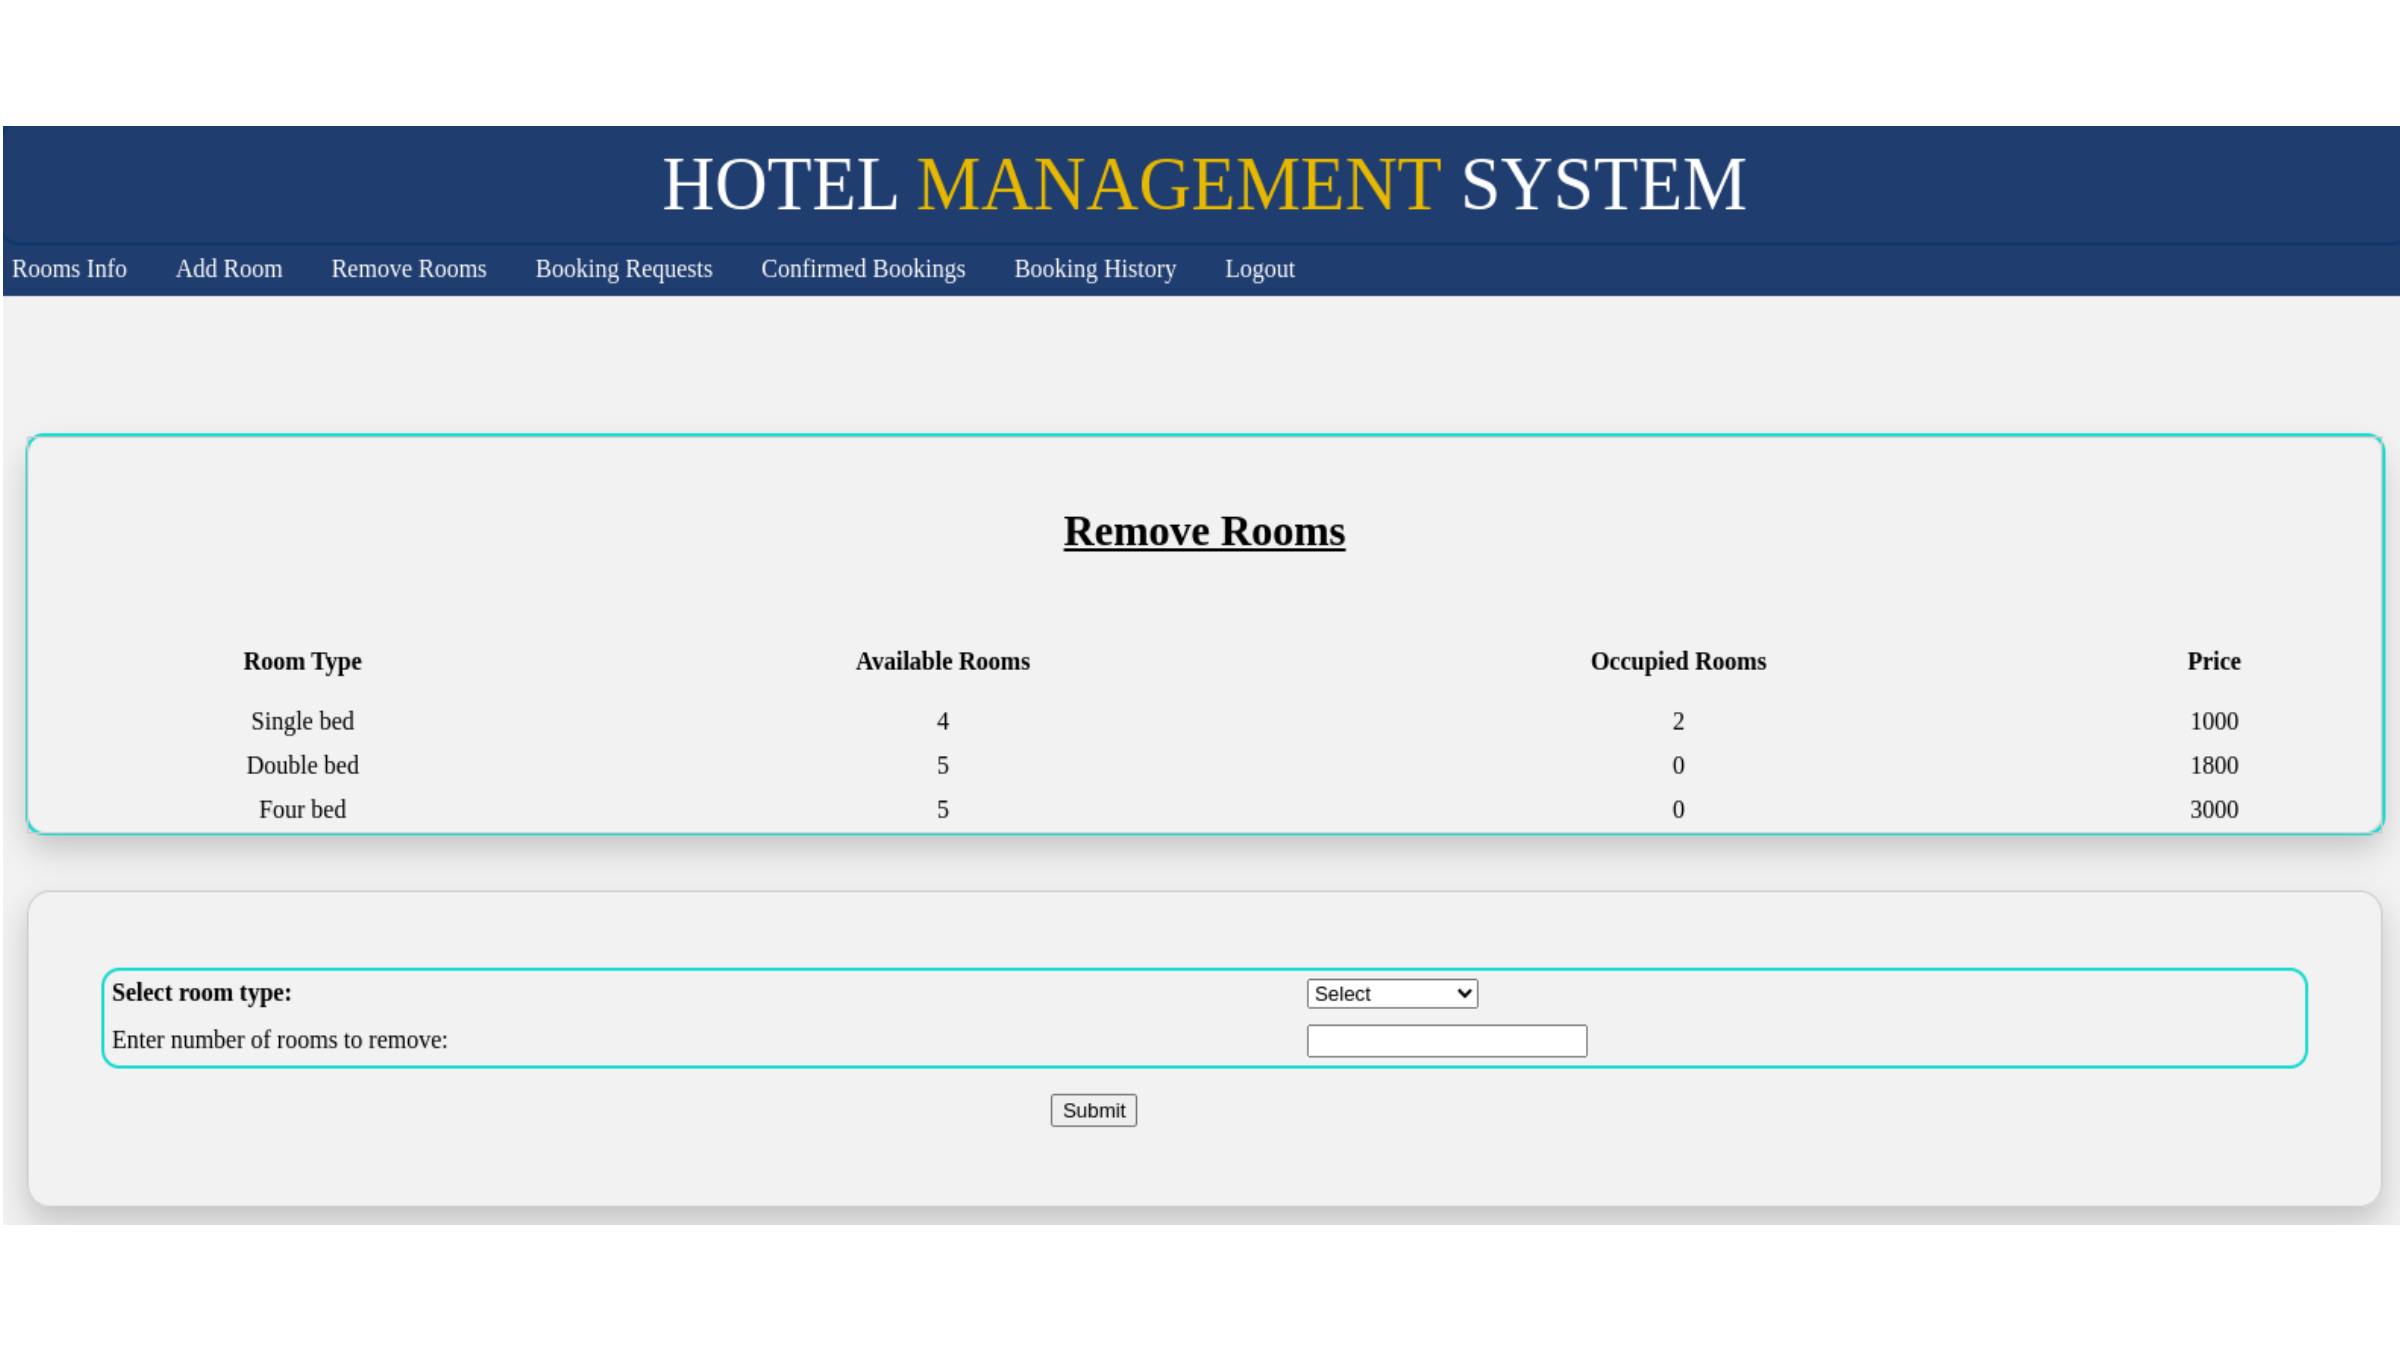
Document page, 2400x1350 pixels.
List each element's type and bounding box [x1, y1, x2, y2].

picture [3, 126, 2400, 1225]
